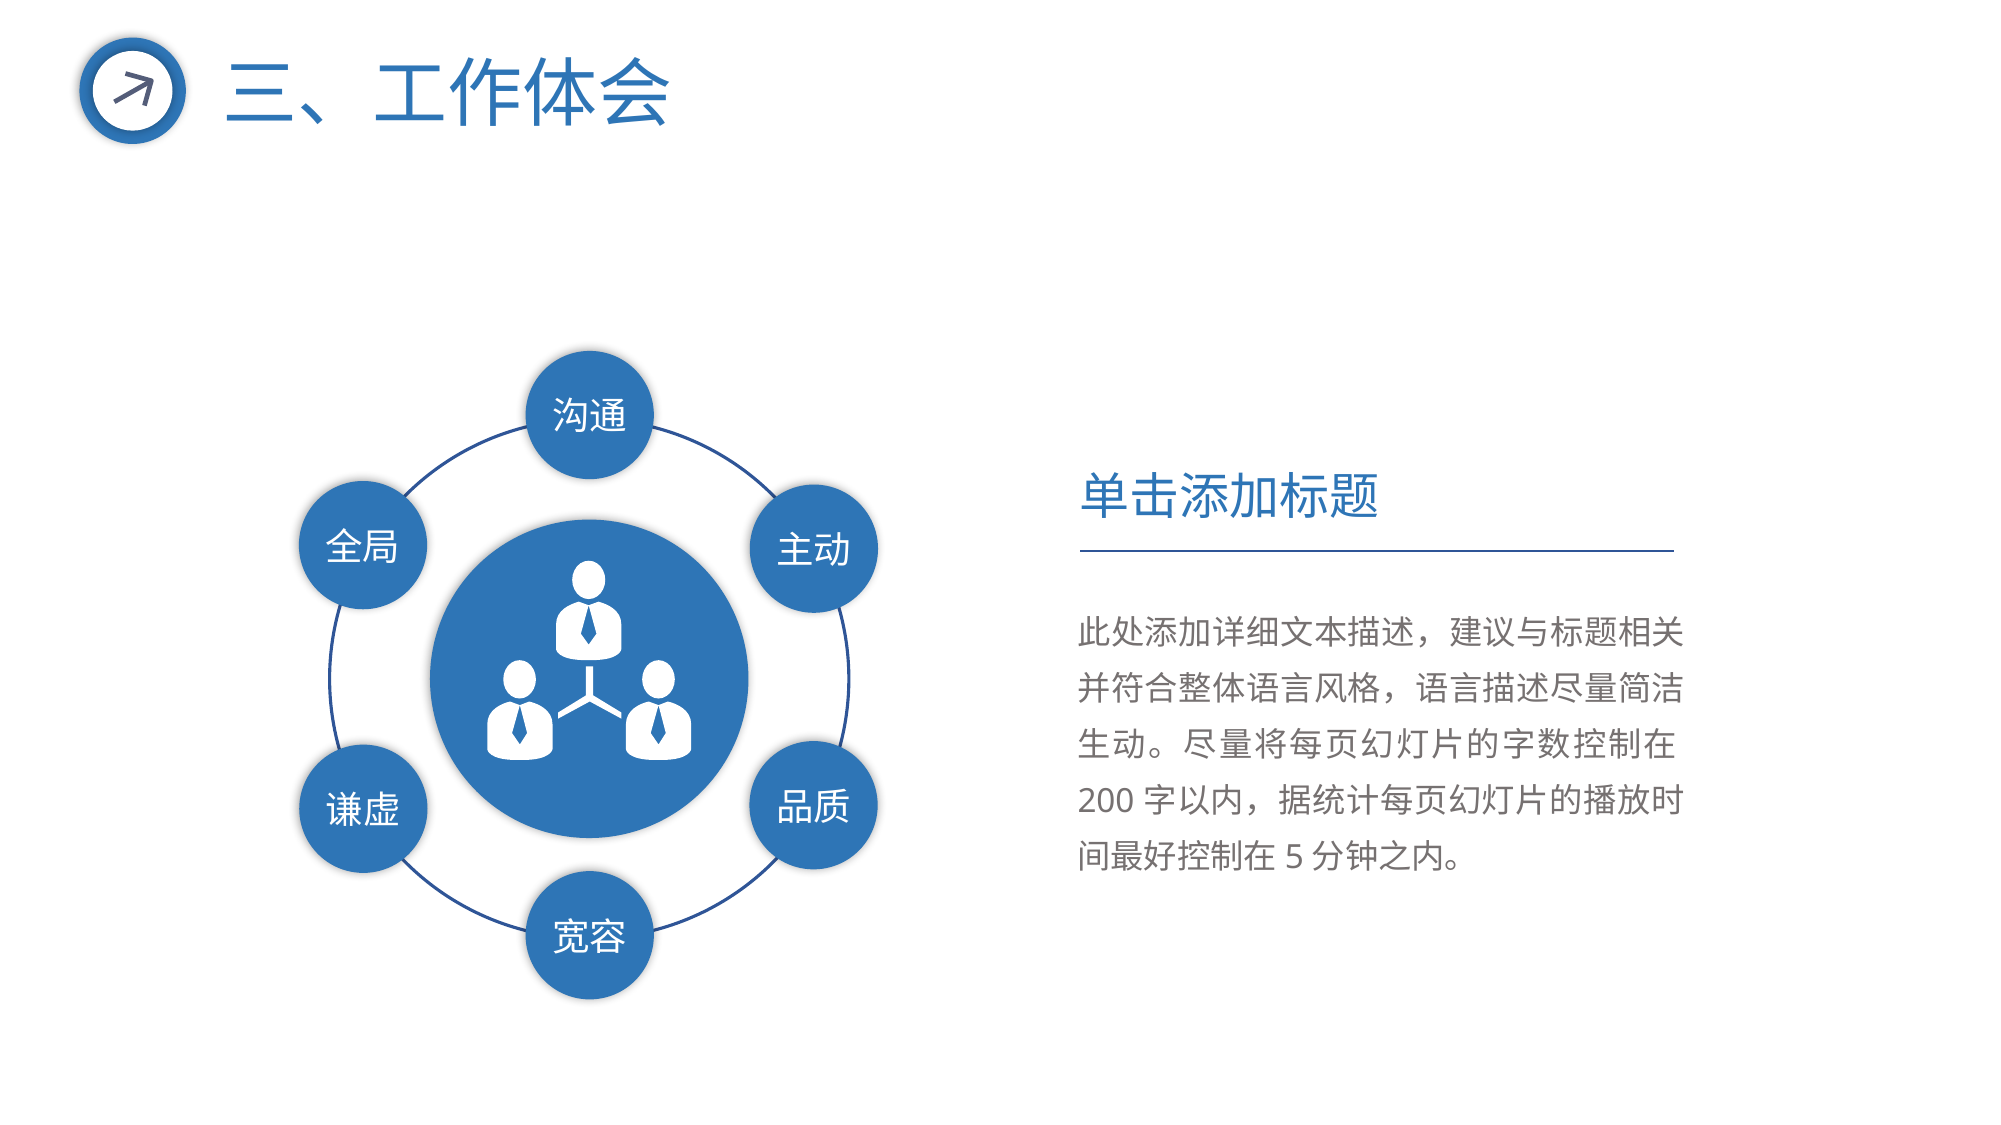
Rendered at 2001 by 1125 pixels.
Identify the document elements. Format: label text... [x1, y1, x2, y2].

text_box [328, 572, 429, 779]
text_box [79, 37, 186, 144]
text_box 主动 [749, 483, 880, 614]
text_box 沟通 [524, 349, 655, 481]
text_box [406, 837, 773, 930]
text_box 谦虚 [298, 743, 429, 874]
text_box [409, 427, 771, 519]
text_box 宽容 [524, 870, 655, 1001]
text_box 单击添加标题 [1064, 457, 1395, 532]
text_box 品质 [749, 740, 879, 871]
text_box 全局 [297, 479, 429, 611]
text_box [429, 519, 749, 839]
text_box 此处添加详细文本描述，建议与标题相关并符合整体语言风格，语言描述尽量简洁生动。尽量将每页幻灯片的字数控制在200字以内，据统计每页幻灯片的播放时间最好控制在5分钟之内。 [1062, 588, 1701, 883]
text_box [749, 580, 850, 771]
text_box 三、工作体会 [207, 37, 1060, 143]
